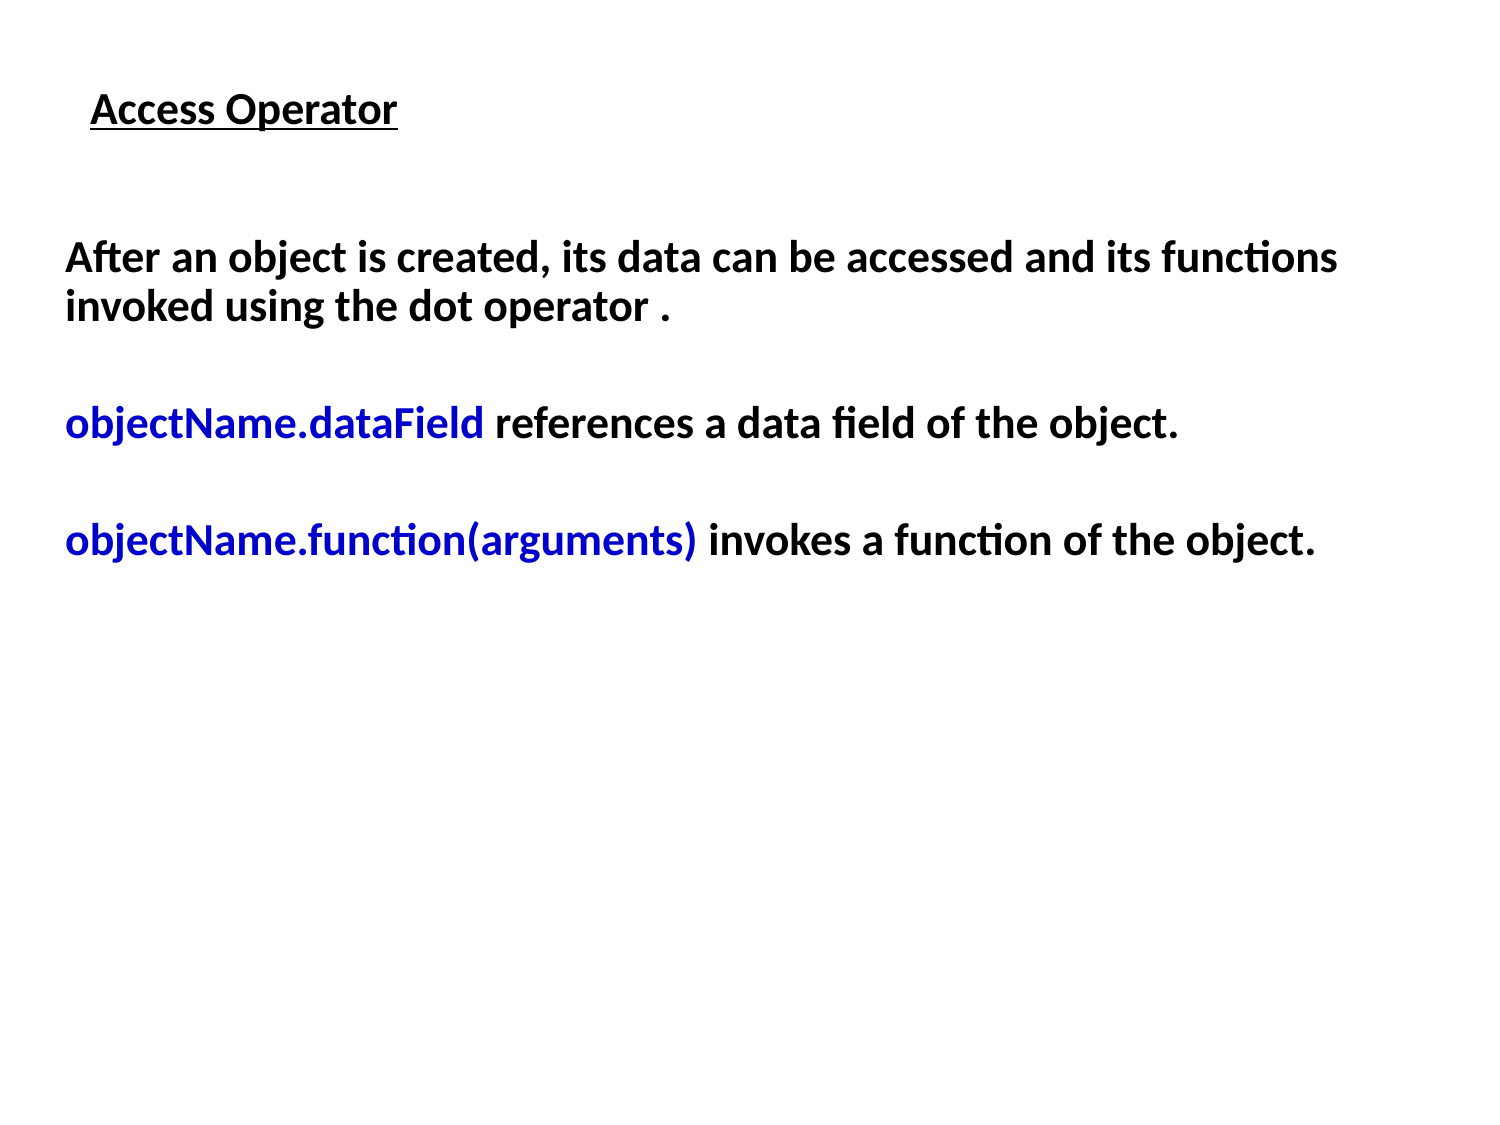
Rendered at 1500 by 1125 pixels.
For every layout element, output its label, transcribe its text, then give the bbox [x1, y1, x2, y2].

text_box After an object is created, its data can be accessed and its functions invoked using the dot operator . objectName.dataField references a data field of the object. objectName.function(arguments) invokes a function of the object. [50, 224, 1450, 1000]
text_box Access Operator [74, 37, 1413, 175]
